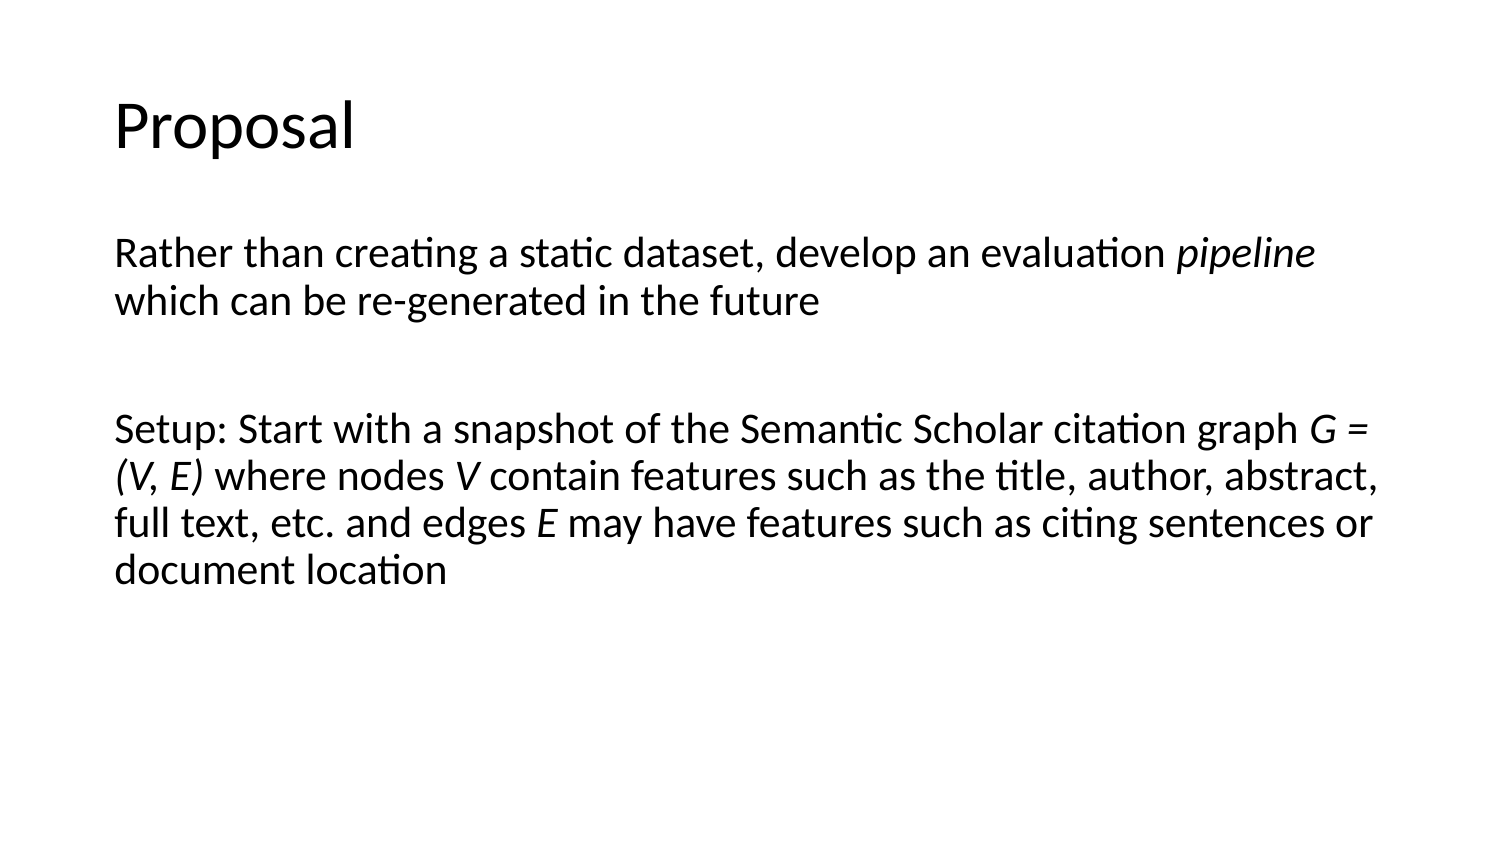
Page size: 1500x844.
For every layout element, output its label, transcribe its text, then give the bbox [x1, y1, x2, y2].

title Proposal [103, 44, 1397, 208]
list Rather than creating a static dataset, develop an evaluation pipeline which can be re-generated in the future Setup: Start with a snapshot of the Semantic Scholar citation graph G = (V, E) where nodes V contain features such as the title, author, abstract, full text, etc. and edges E may have features such as citing sentences or document location [103, 224, 1397, 823]
